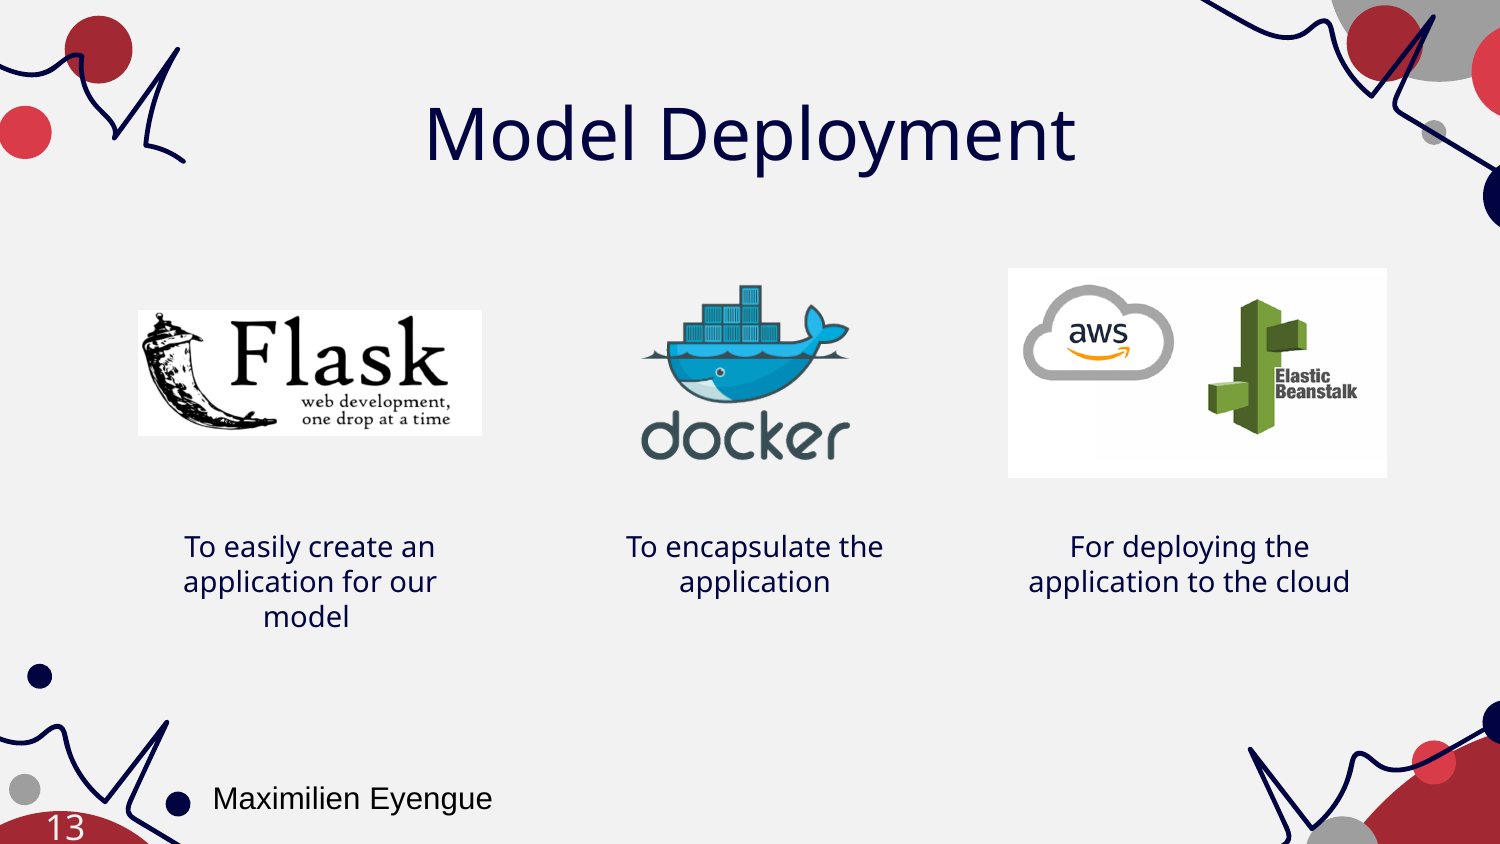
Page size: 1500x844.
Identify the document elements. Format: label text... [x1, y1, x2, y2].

subtitle To easily create an application for our model [121, 512, 500, 607]
picture [1007, 267, 1387, 479]
subtitle For deploying the application to the cloud [1000, 512, 1379, 607]
title Model Deployment [120, 72, 1380, 167]
text_box Maximilien Eyengue [198, 770, 512, 823]
picture [603, 246, 887, 500]
picture [138, 310, 482, 436]
subtitle To encapsulate the application [565, 512, 945, 607]
text_box 13 [30, 798, 105, 844]
